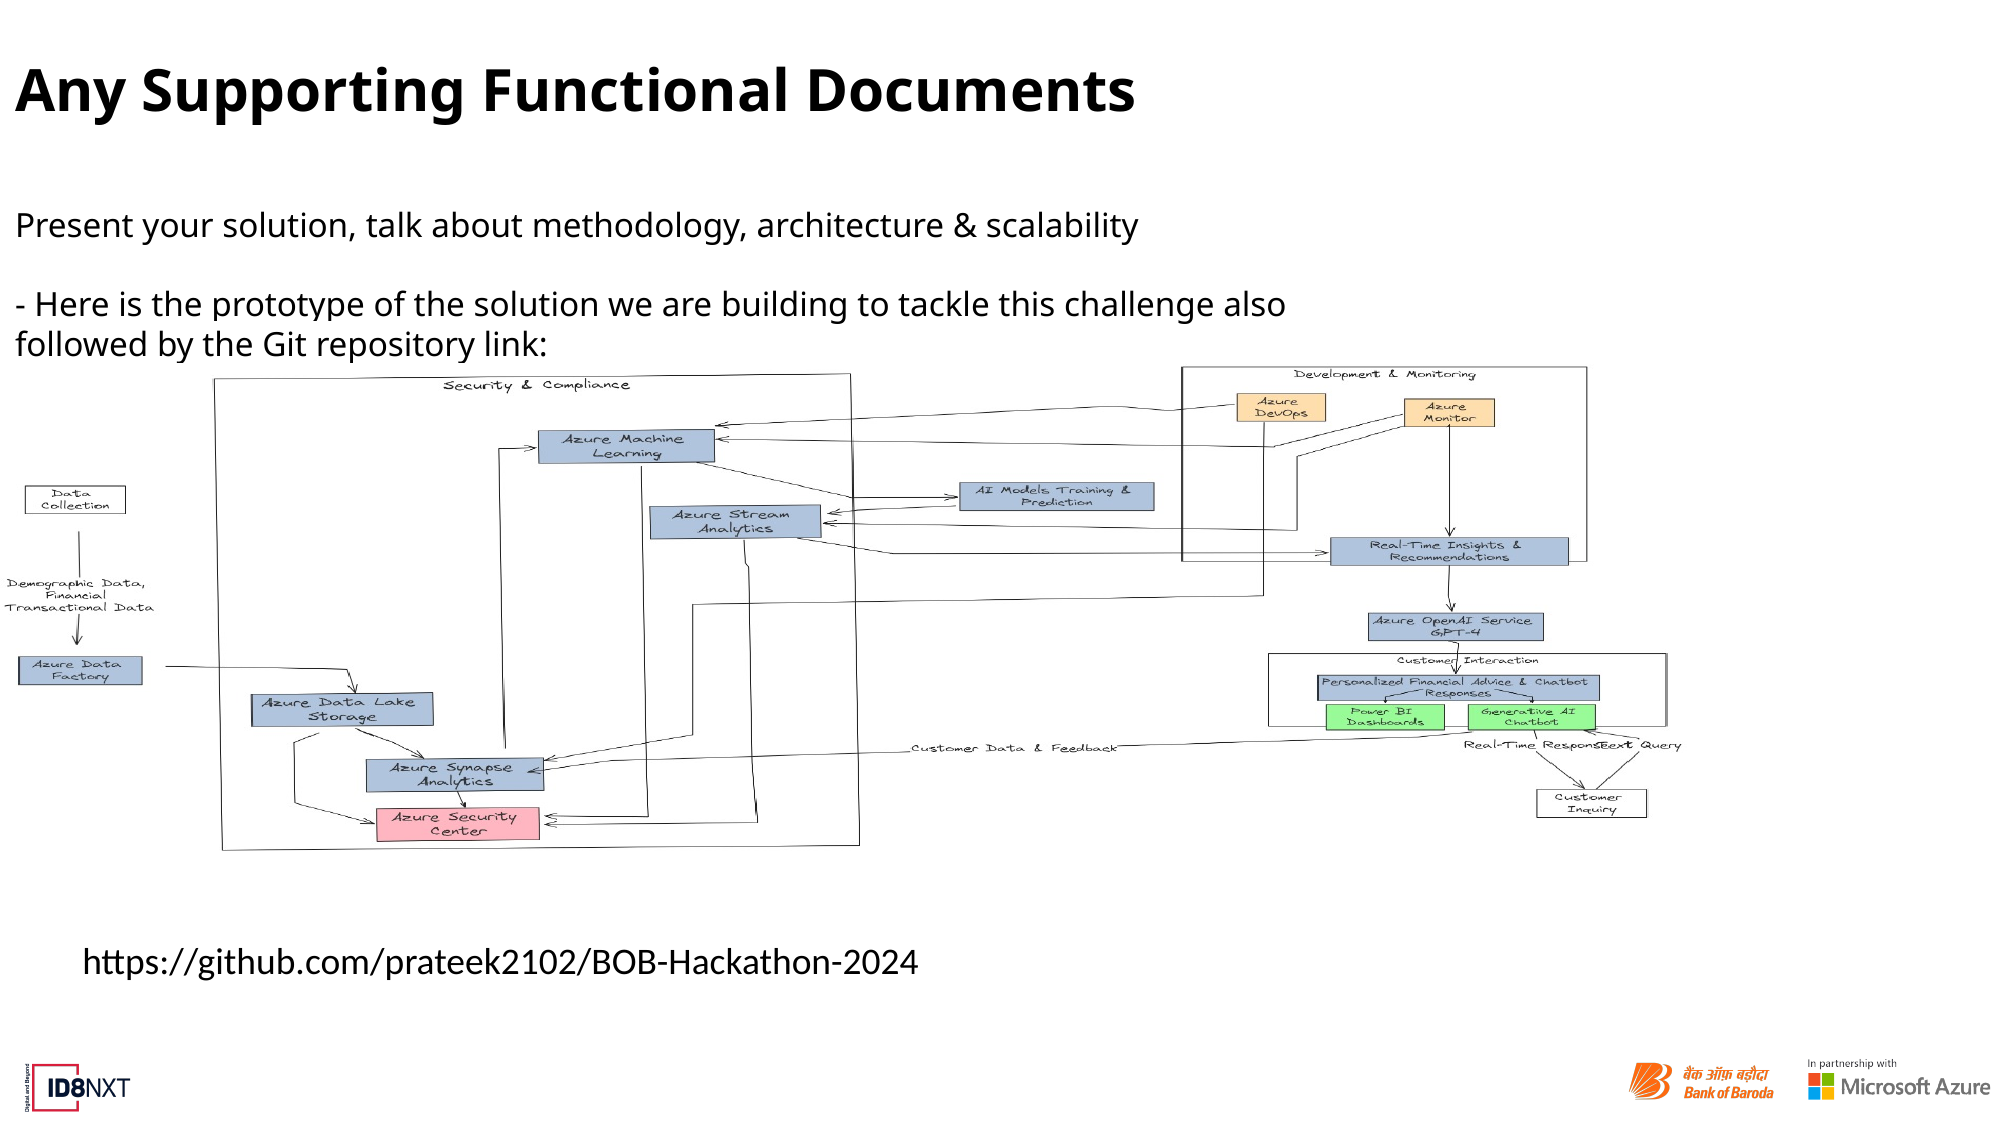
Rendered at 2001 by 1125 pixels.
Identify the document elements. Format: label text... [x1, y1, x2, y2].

picture [0, 363, 1687, 853]
picture [1628, 1041, 1776, 1125]
picture [17, 1052, 138, 1123]
picture [1806, 1057, 1992, 1102]
title Any Supporting Functional Documents [0, 37, 1440, 133]
text_box Present your solution, talk about methodology, architecture & scalability - Here is the prototype of the solution we are building to tackle this challenge also followed by the Git repository link: [0, 188, 1352, 363]
text_box https://github.com/prateek2102/BOB-Hackathon-2024 [67, 929, 1284, 990]
